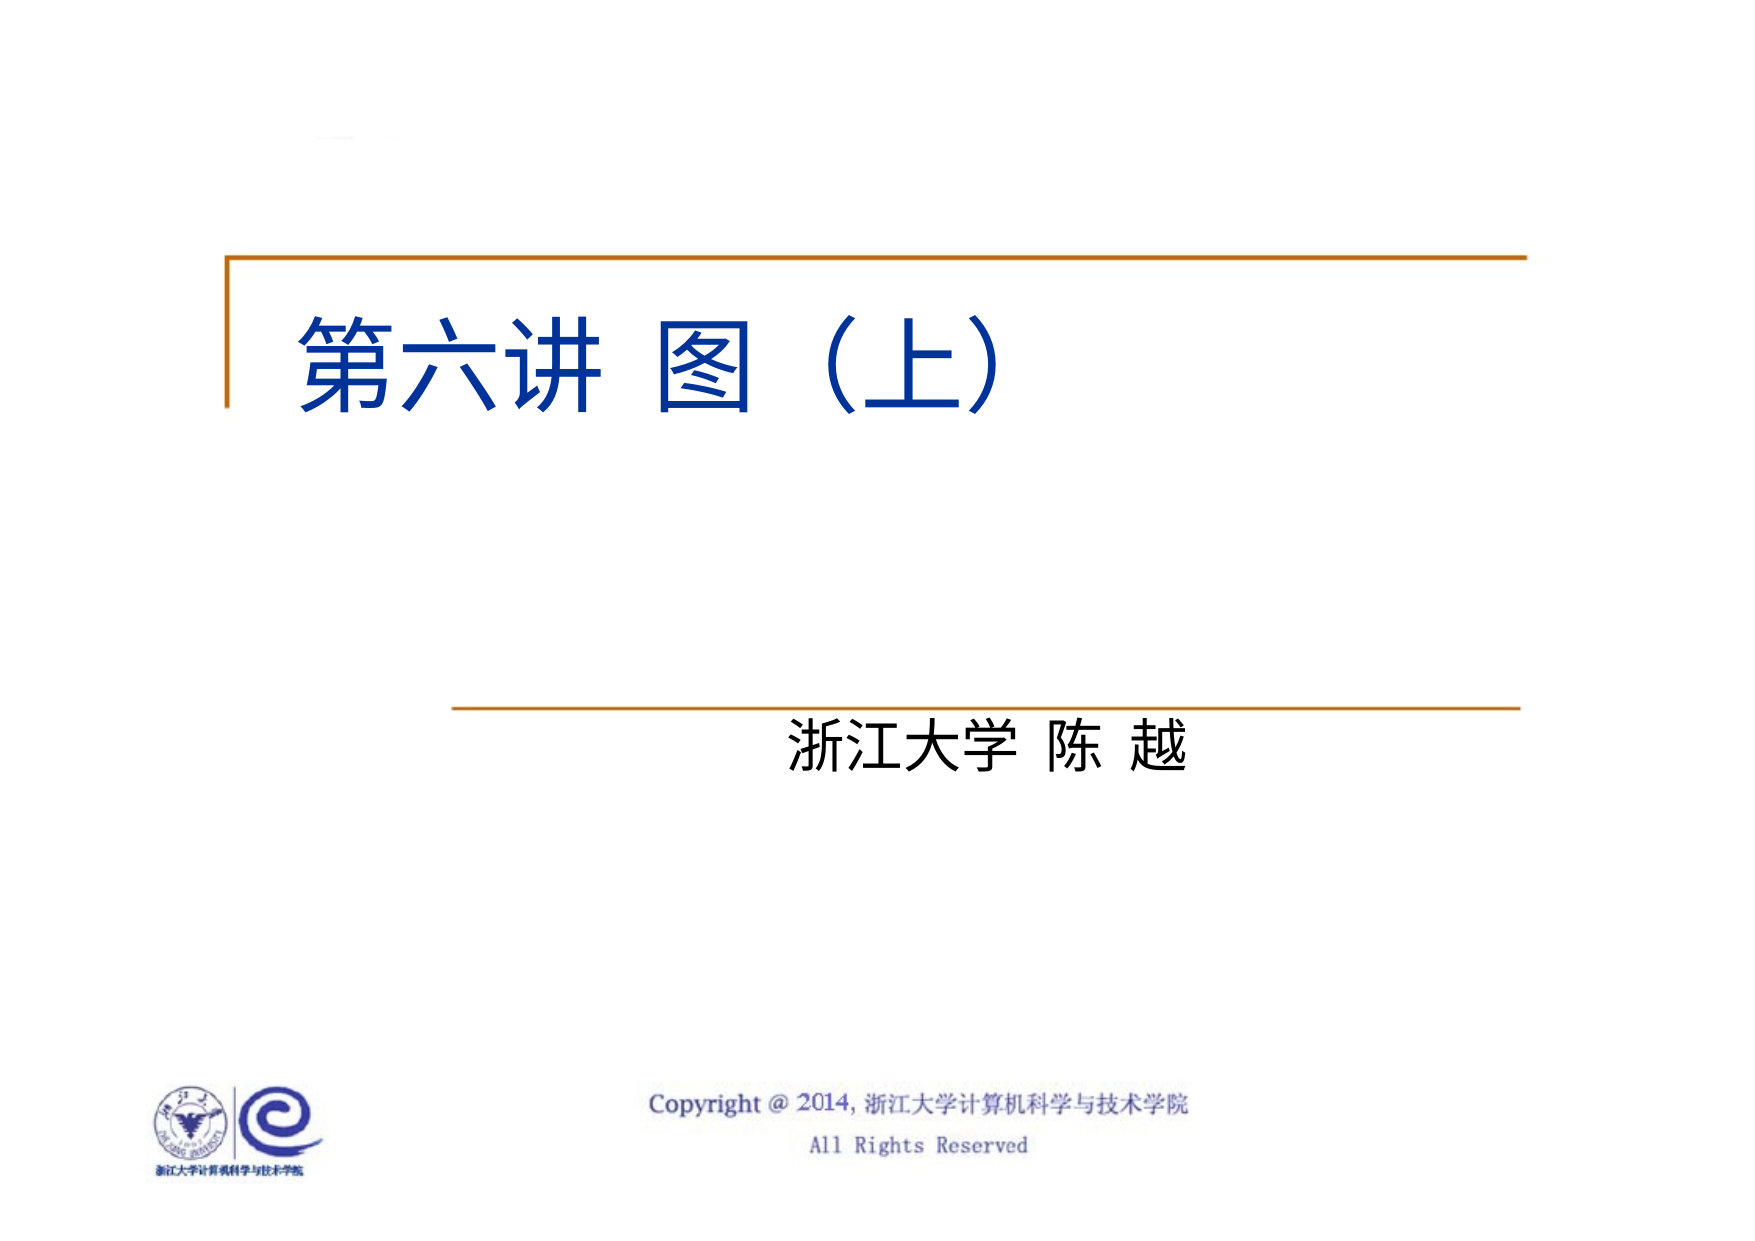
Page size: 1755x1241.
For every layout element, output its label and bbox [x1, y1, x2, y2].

picture [124, 53, 1630, 1184]
